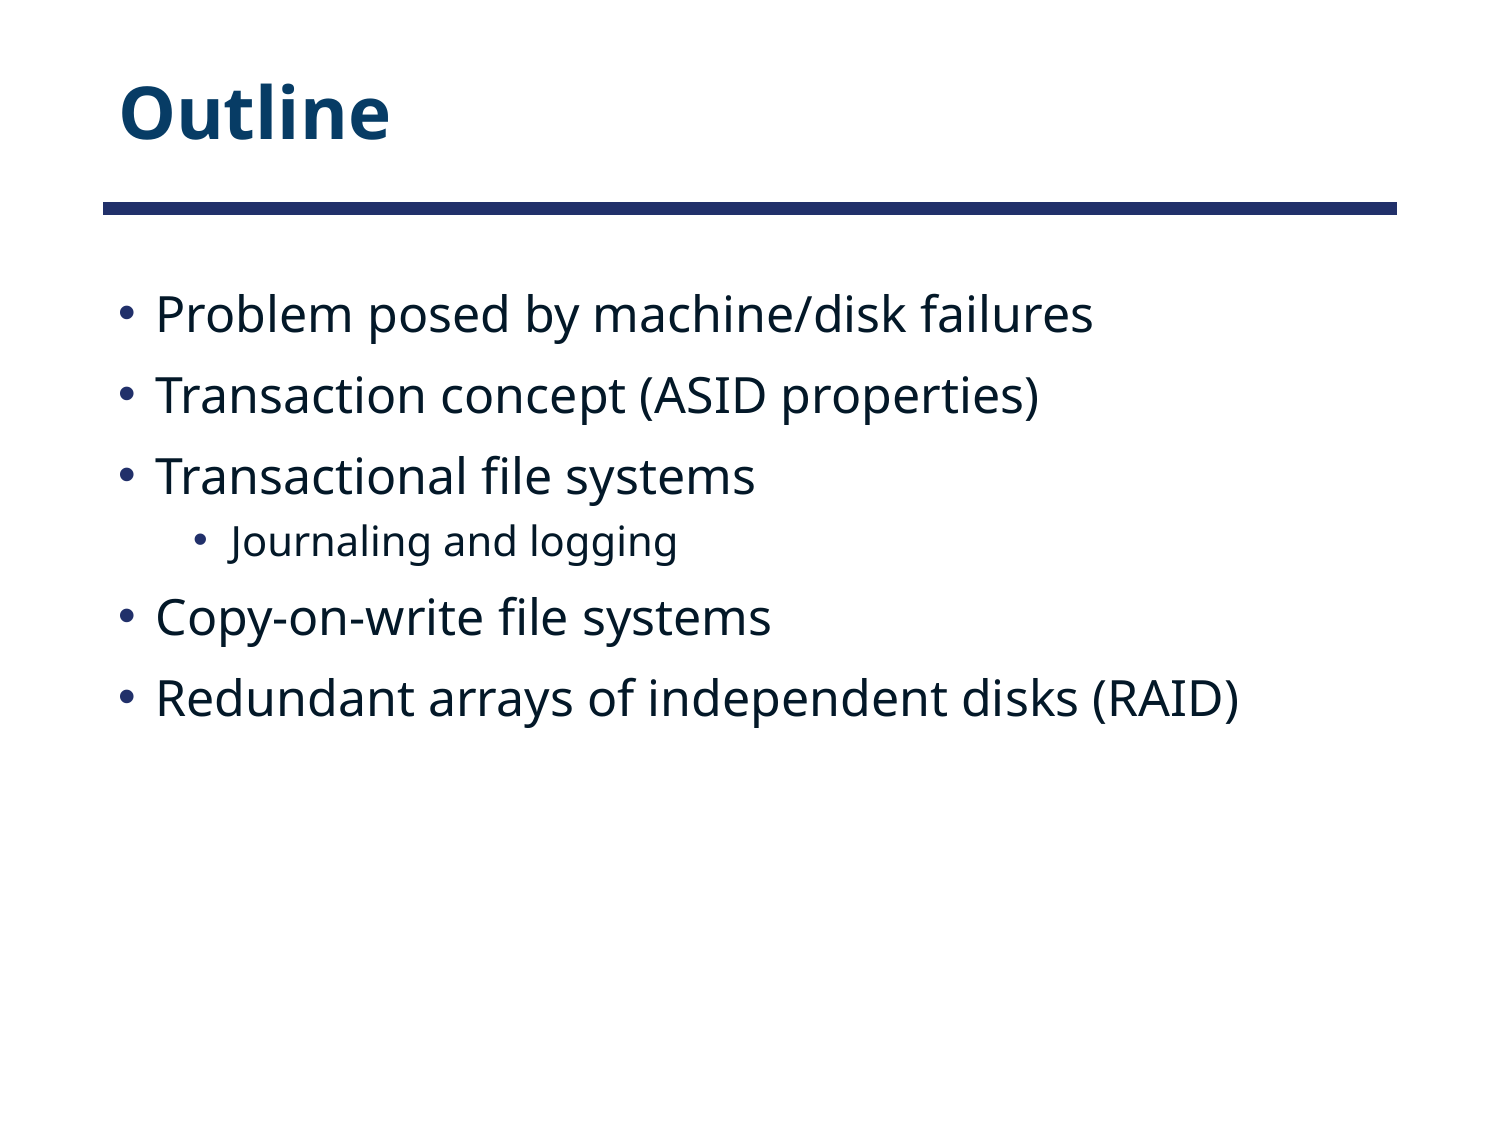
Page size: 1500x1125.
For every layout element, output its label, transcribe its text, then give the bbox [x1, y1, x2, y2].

title Outline [103, 34, 1397, 197]
list Problem posed by machine/disk failures Transaction concept (ASID properties) Transactional file systems Journaling and logging Copy-on-write file systems Redundant arrays of independent disks (RAID) [103, 275, 1397, 1091]
